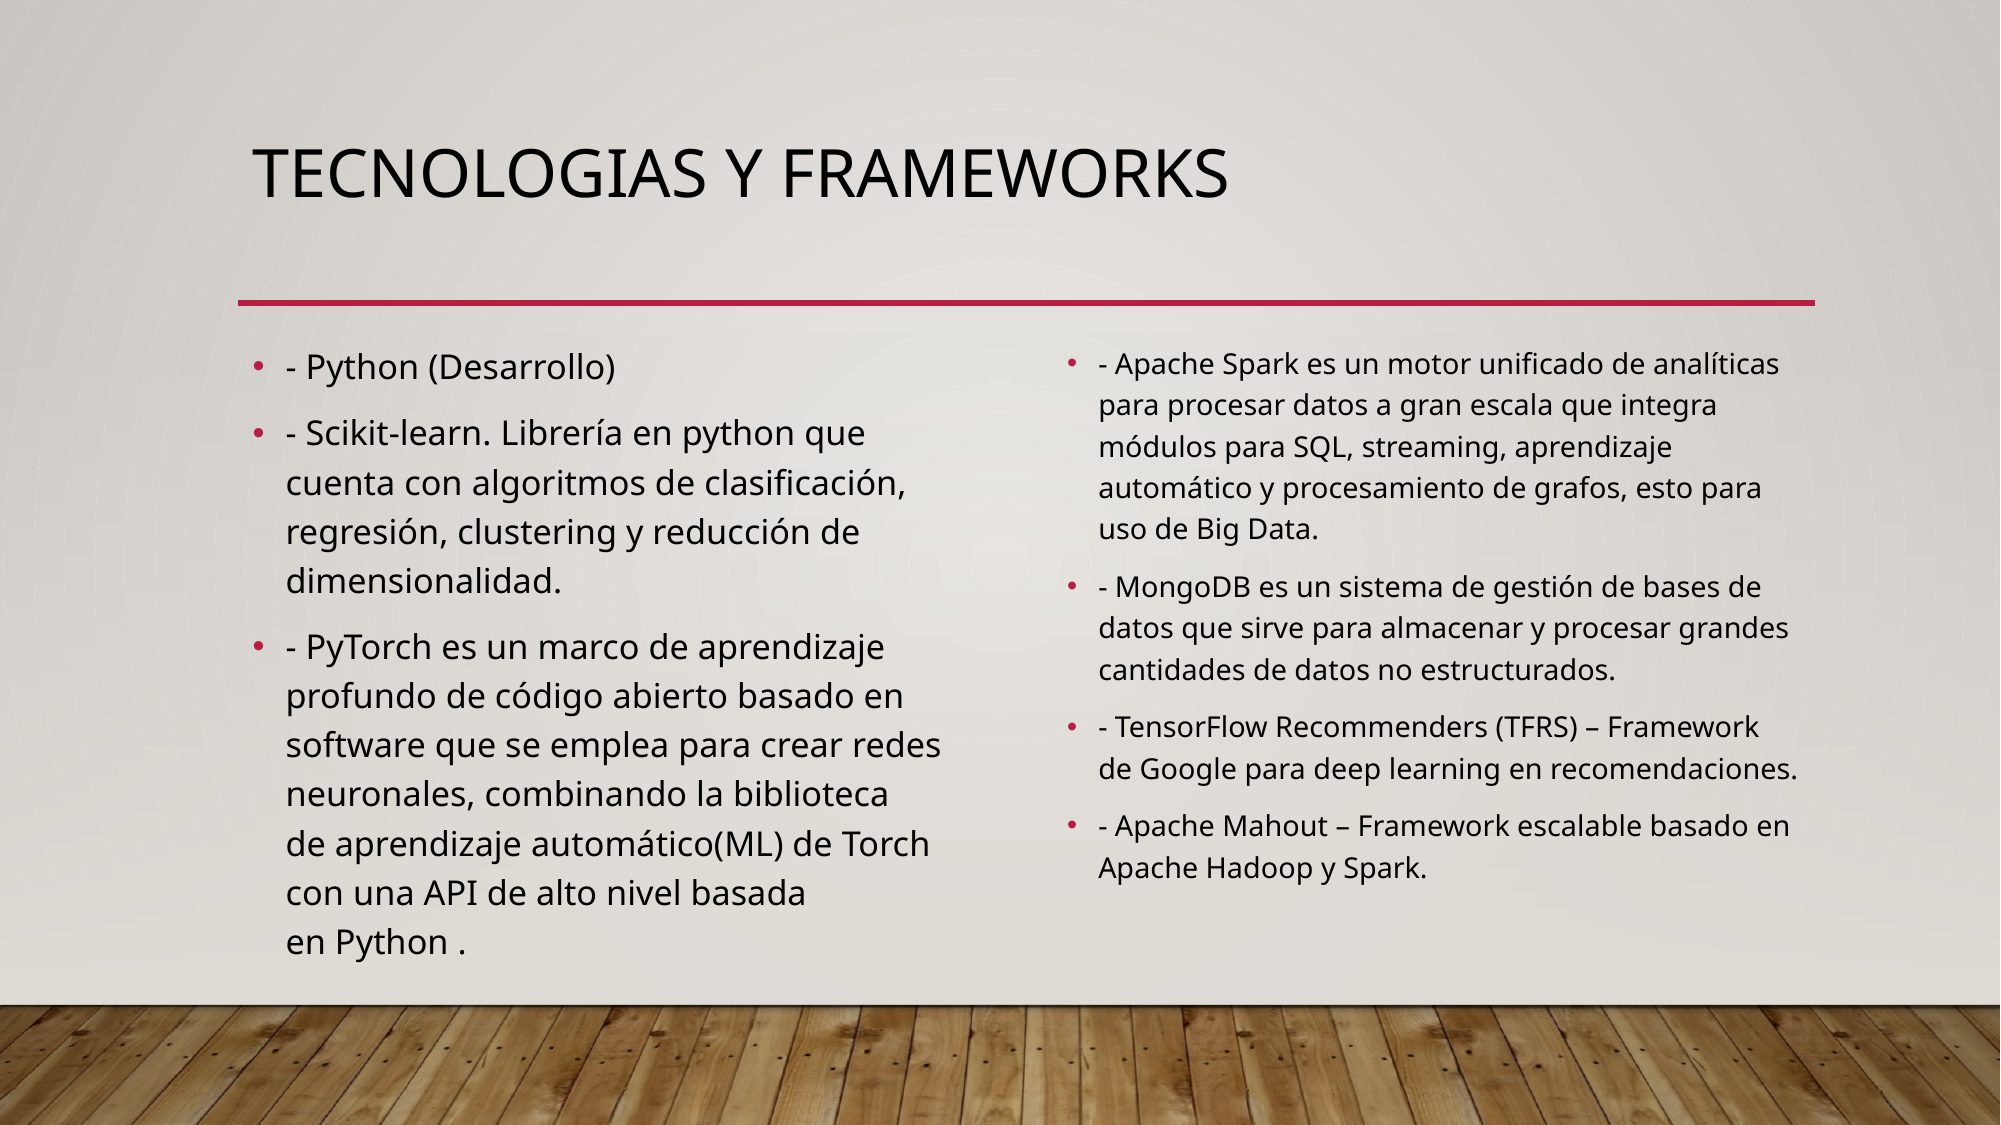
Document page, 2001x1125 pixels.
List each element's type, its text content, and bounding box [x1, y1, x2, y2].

title Tecnologias y frameworks [237, 132, 1814, 306]
list - Python (Desarrollo) - Scikit-learn. Librería en python que cuenta con algoritmos de clasificación, regresión, clustering y reducción de dimensionalidad. - PyTorch es un marco de aprendizaje profundo de código abierto basado en software que se emplea para crear redes neuronales, combinando la biblioteca de aprendizaje automático(ML) de Torch con una API de alto nivel basada en Python . [237, 329, 1000, 977]
list - Apache Spark es un motor unificado de analíticas para procesar datos a gran escala que integra módulos para SQL, streaming, aprendizaje automático y procesamiento de grafos, esto para uso de Big Data. - MongoDB es un sistema de gestión de bases de datos que sirve para almacenar y procesar grandes cantidades de datos no estructurados. - TensorFlow Recommenders (TFRS) – Framework de Google para deep learning en recomendaciones. - Apache Mahout – Framework escalable basado en Apache Hadoop y Spark. [1052, 330, 1815, 896]
picture [0, 1005, 2000, 1125]
